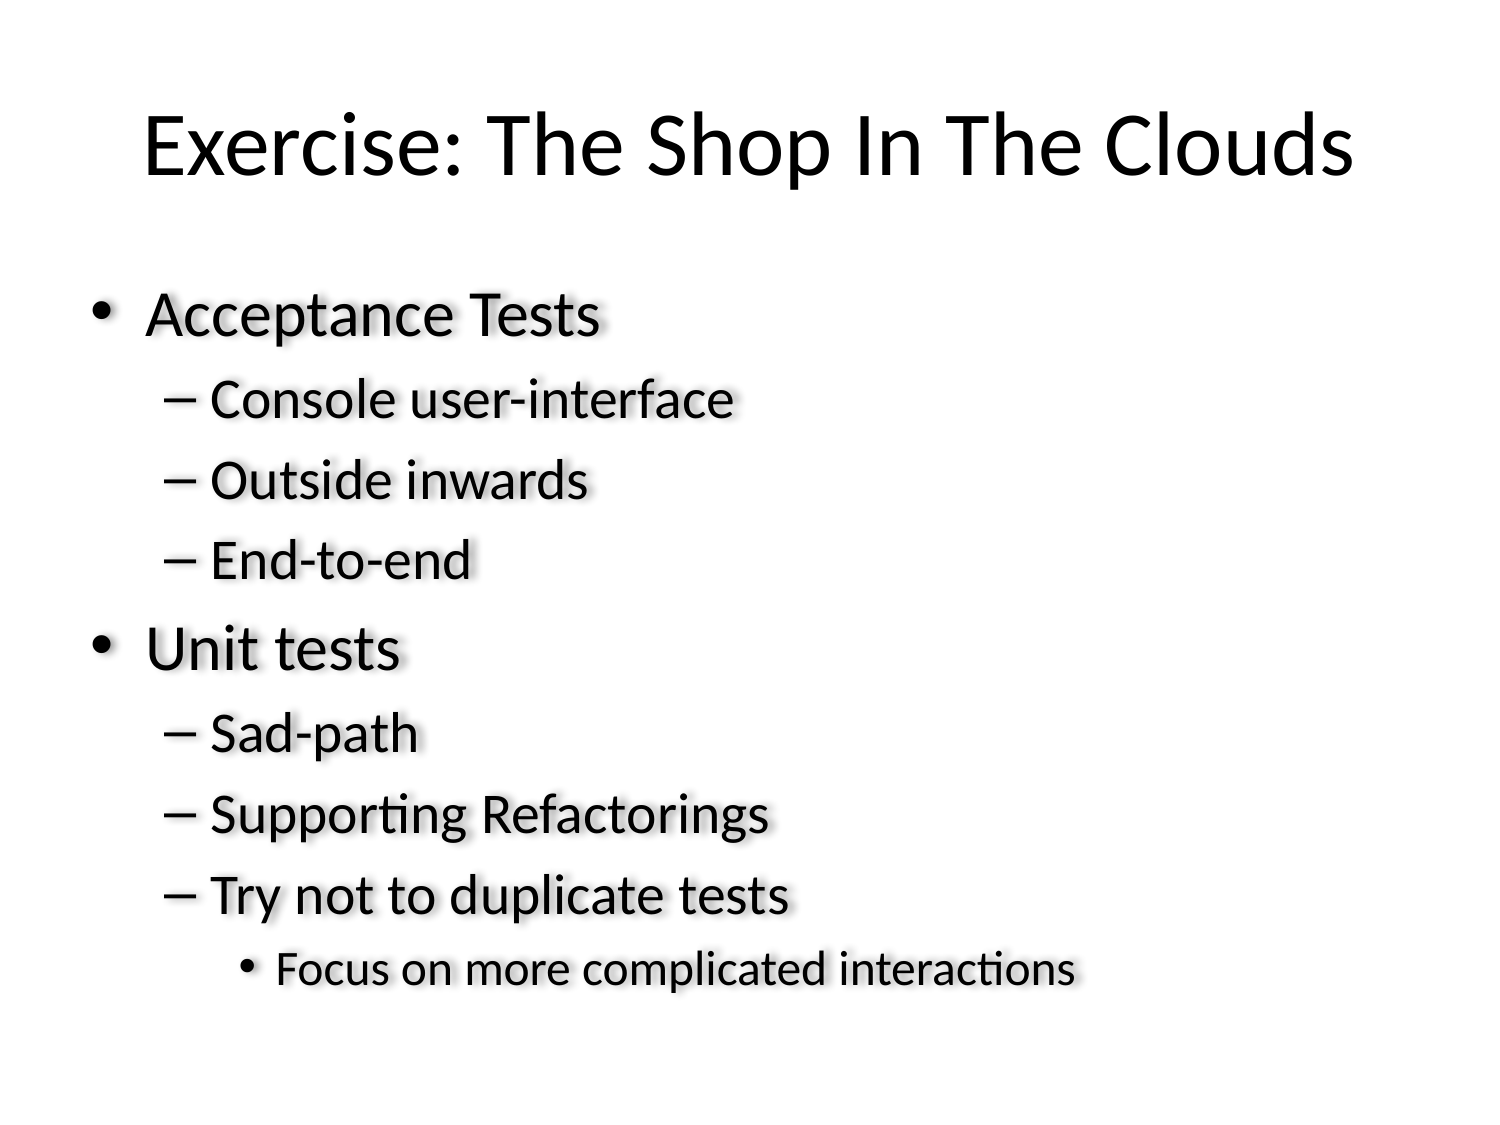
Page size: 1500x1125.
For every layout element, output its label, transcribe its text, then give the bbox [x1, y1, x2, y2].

list Acceptance Tests Console user-interface Outside inwards End-to-end Unit tests Sad-path Supporting Refactorings Try not to duplicate tests Focus on more complicated interactions [75, 262, 1425, 1005]
title Exercise: The Shop In The Clouds [75, 45, 1425, 233]
